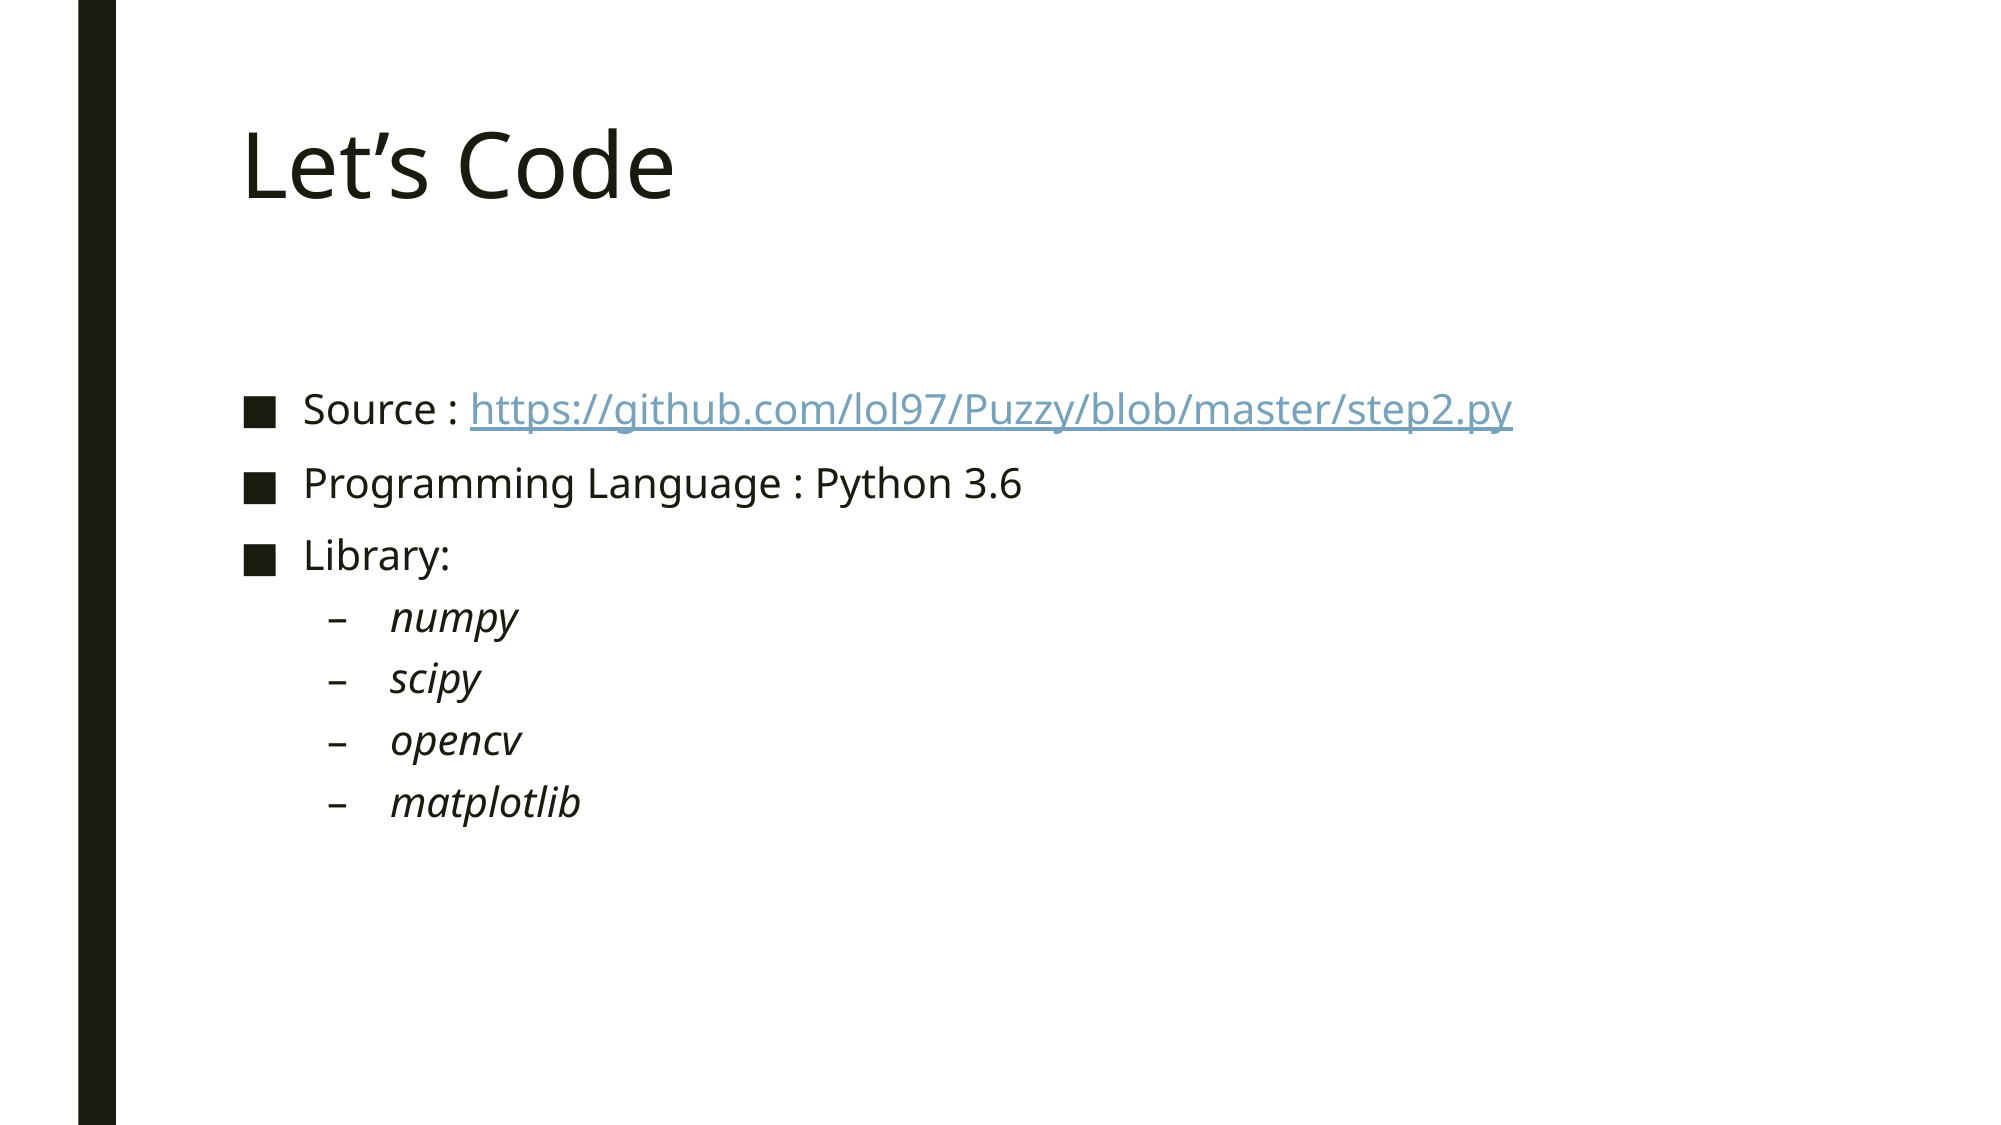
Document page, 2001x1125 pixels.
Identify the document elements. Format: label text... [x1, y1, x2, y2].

list Source : https://github.com/lol97/Puzzy/blob/master/step2.py Programming Language : Python 3.6 Library: numpy scipy opencv matplotlib [225, 375, 1800, 963]
title Let’s Code [225, 112, 1800, 357]
